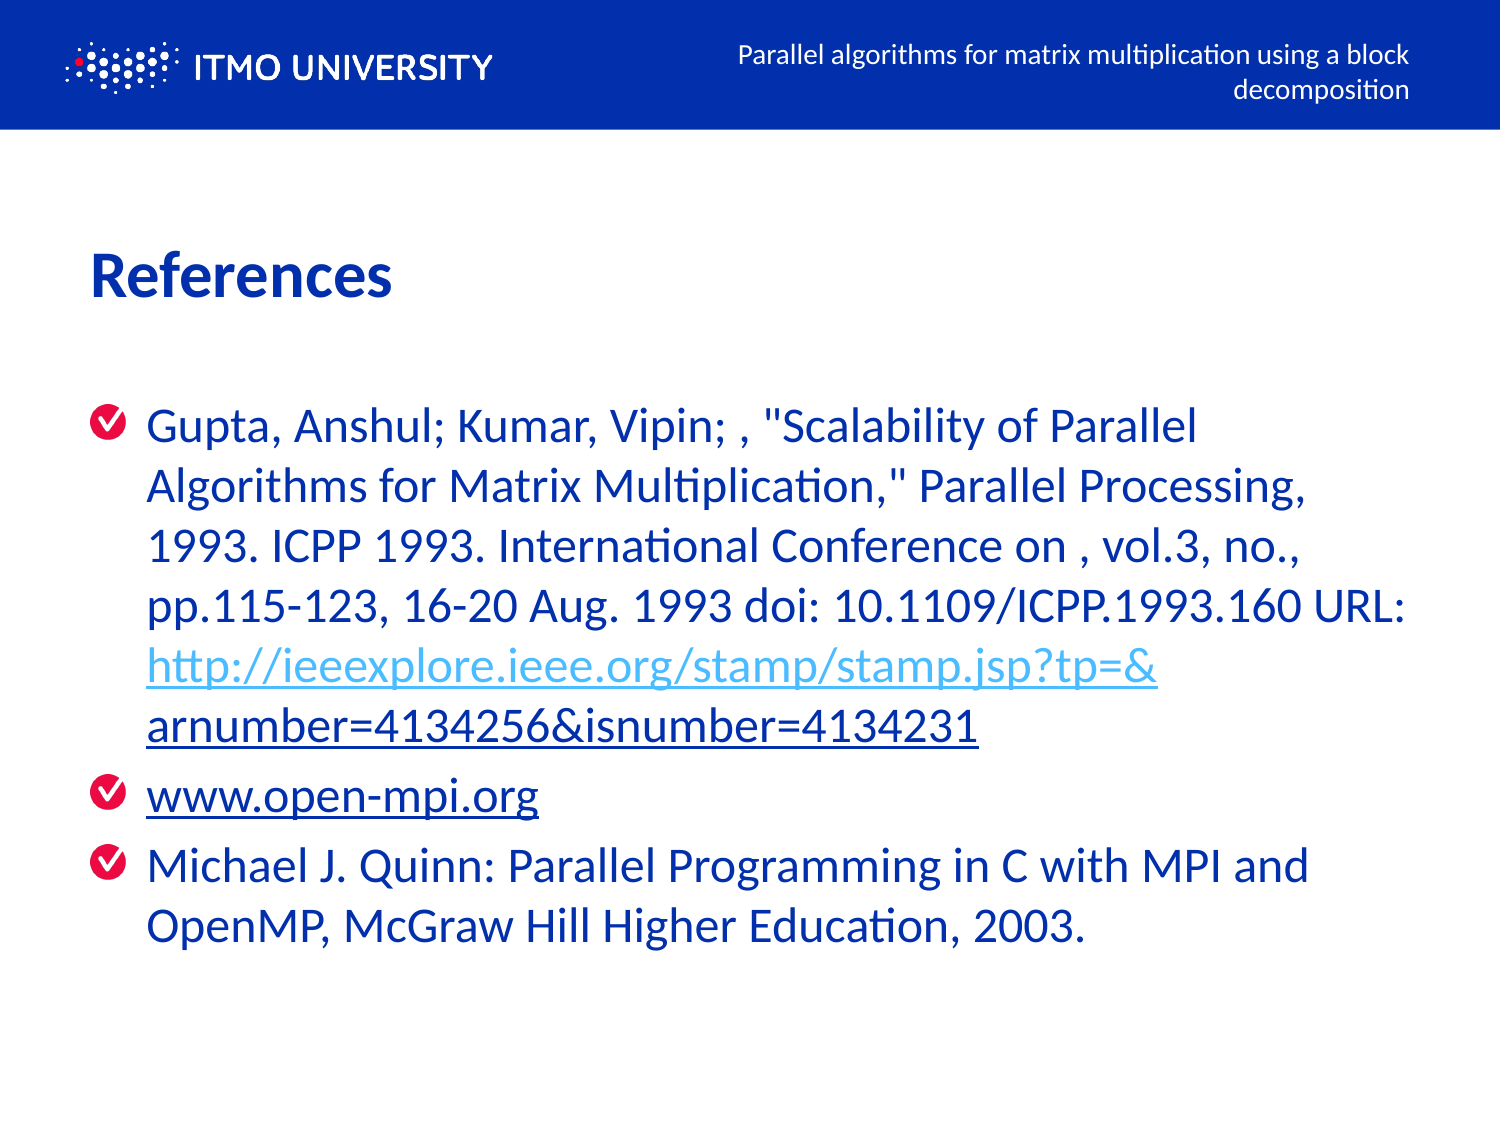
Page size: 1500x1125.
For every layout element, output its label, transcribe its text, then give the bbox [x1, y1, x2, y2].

list Gupta, Anshul; Kumar, Vipin; , "Scalability of Parallel Algorithms for Matrix Multiplication," Parallel Processing, 1993. ICPP 1993. International Conference on , vol.3, no., pp.115-123, 16-20 Aug. 1993 doi: 10.1109/ICPP.1993.160 URL: http://ieeexplore.ieee.org/stamp/stamp.jsp?tp=&arnumber=4134256&isnumber=4134231 www.open-mpi.org Michael J. Quinn: Parallel Programming in C with MPI and OpenMP, McGraw Hill Higher Education, 2003. [75, 384, 1425, 1029]
footer Parallel algorithms for matrix multiplication using a block decomposition [661, 40, 1425, 101]
picture [90, 404, 126, 440]
picture [0, 0, 545, 140]
picture [90, 844, 126, 880]
picture [90, 774, 126, 810]
title References [75, 202, 1425, 339]
